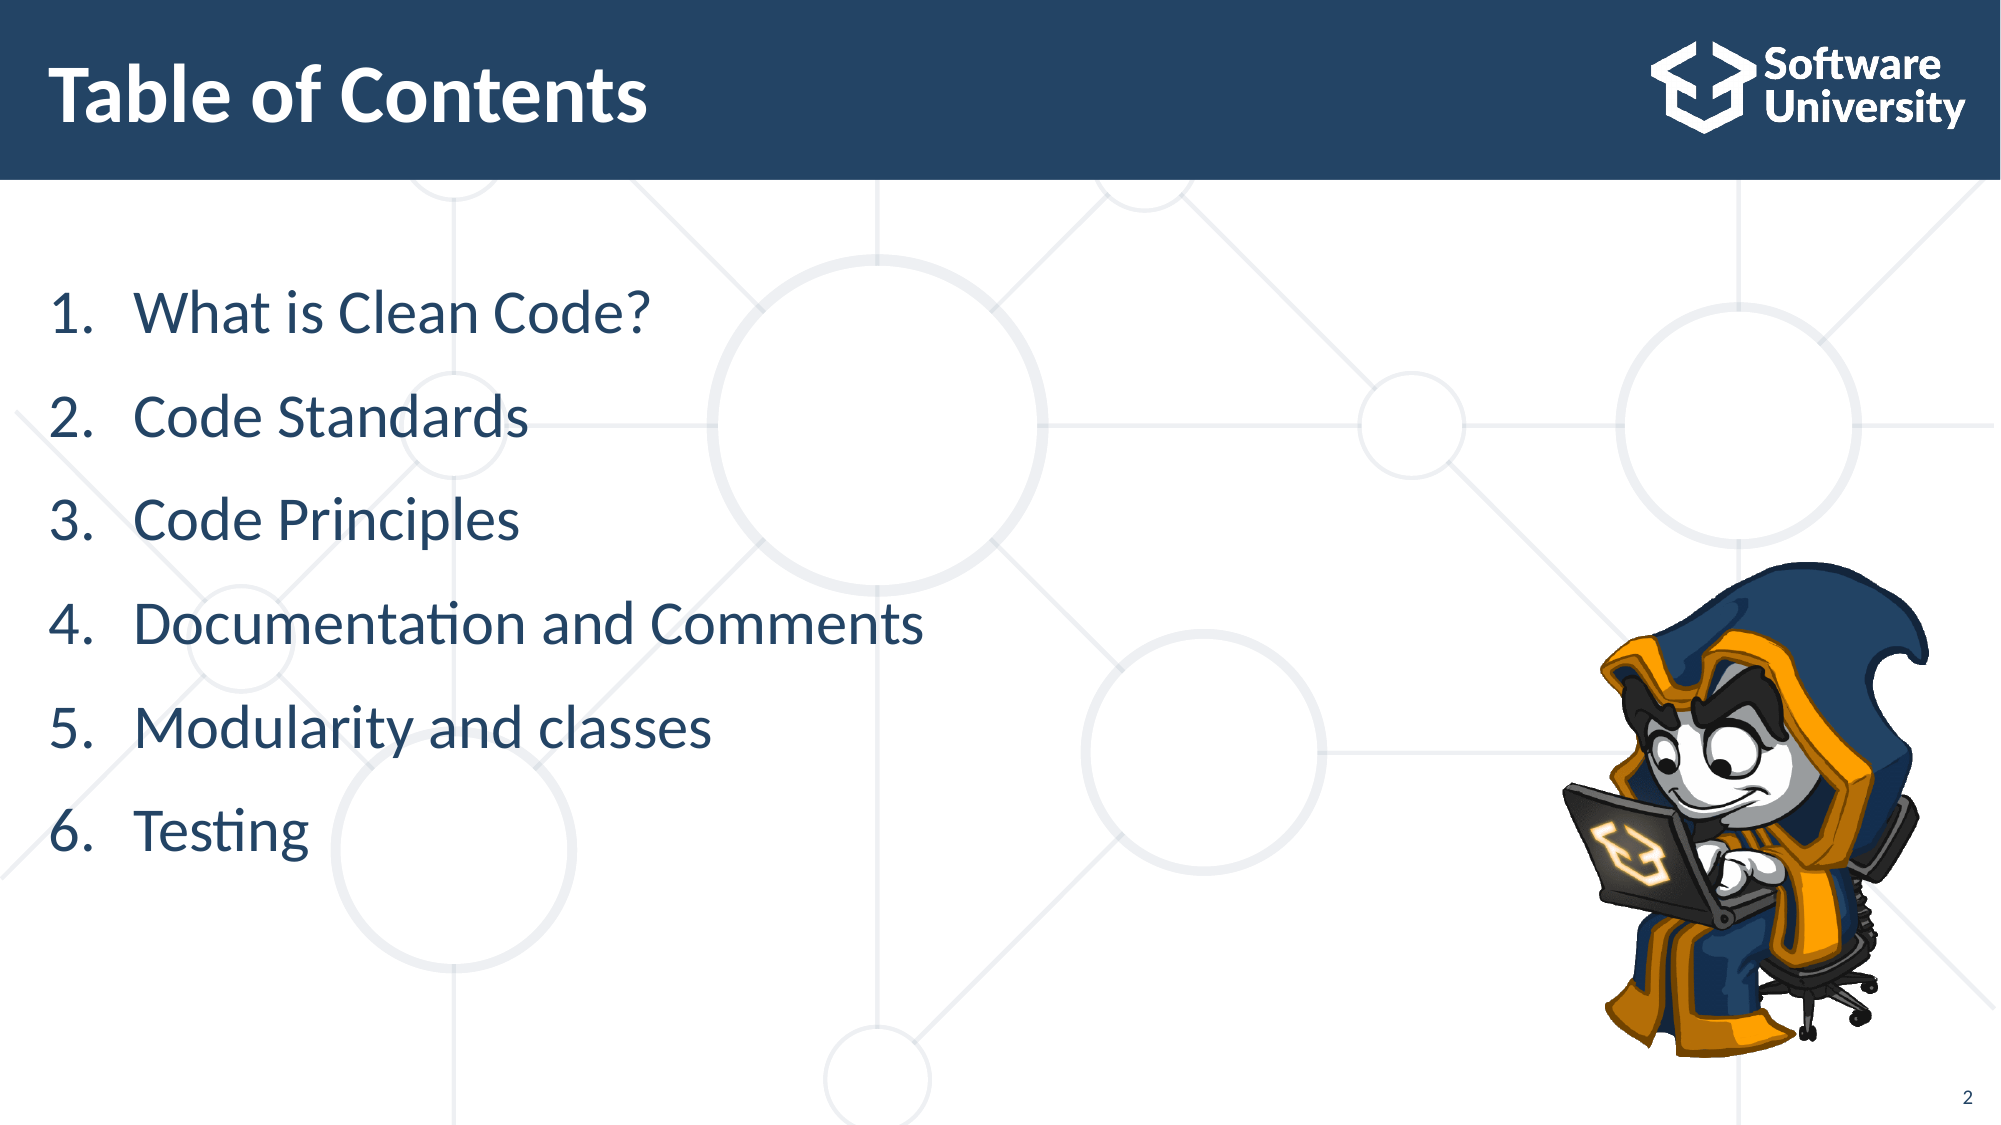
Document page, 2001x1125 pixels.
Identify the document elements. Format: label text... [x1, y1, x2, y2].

list What is Clean Code? Code Standards Code Principles Documentation and Comments Modularity and classes Testing [31, 162, 1516, 998]
picture [1651, 41, 1966, 134]
text_box 2 [1927, 1067, 1989, 1117]
title Table of Contents [31, 16, 1625, 162]
picture [1561, 559, 1931, 1059]
